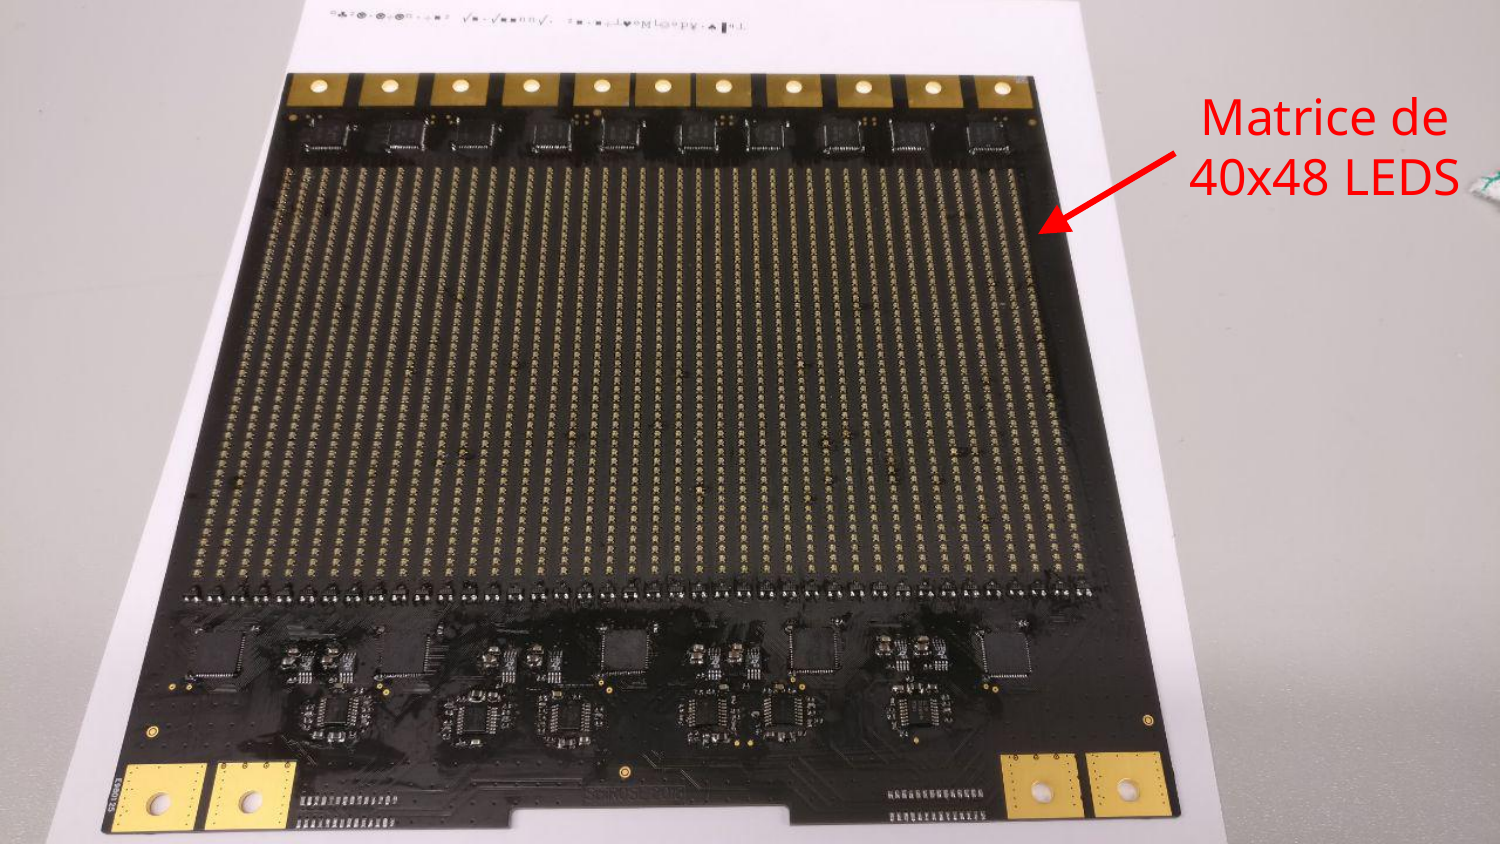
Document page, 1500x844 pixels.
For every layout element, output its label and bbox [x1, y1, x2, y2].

text_box [1037, 152, 1176, 235]
picture [0, 0, 1500, 844]
